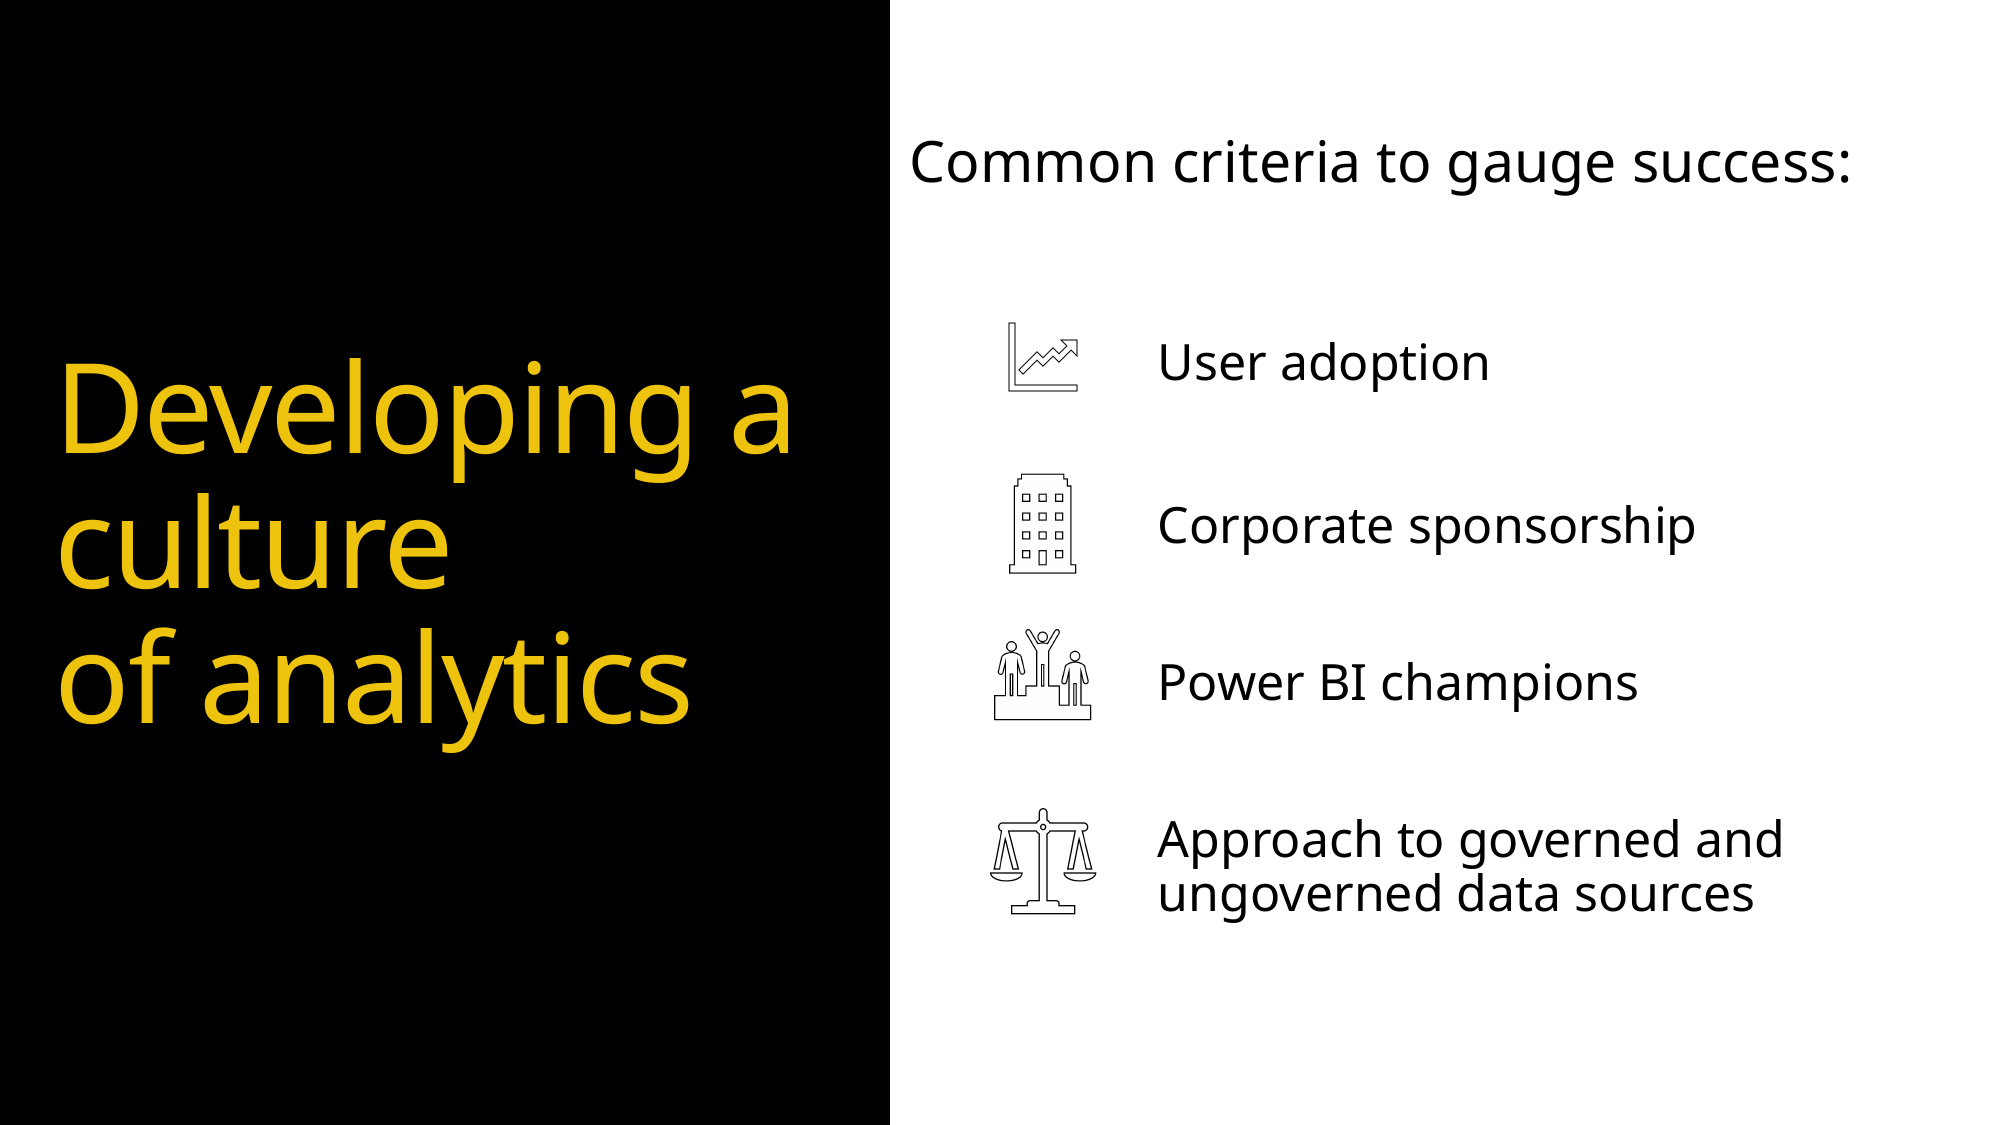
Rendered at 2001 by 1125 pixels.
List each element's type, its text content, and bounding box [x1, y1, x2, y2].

picture [994, 309, 1091, 405]
picture [986, 467, 1099, 581]
text_box User adoption Corporate sponsorship Power BI champions Approach to governed and ungoverned data sources [1128, 314, 2000, 1001]
picture [985, 617, 1100, 732]
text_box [0, 0, 891, 1125]
text_box Common criteria to gauge success: [894, 126, 1869, 203]
picture [980, 798, 1107, 925]
picture [1510, 490, 2000, 635]
